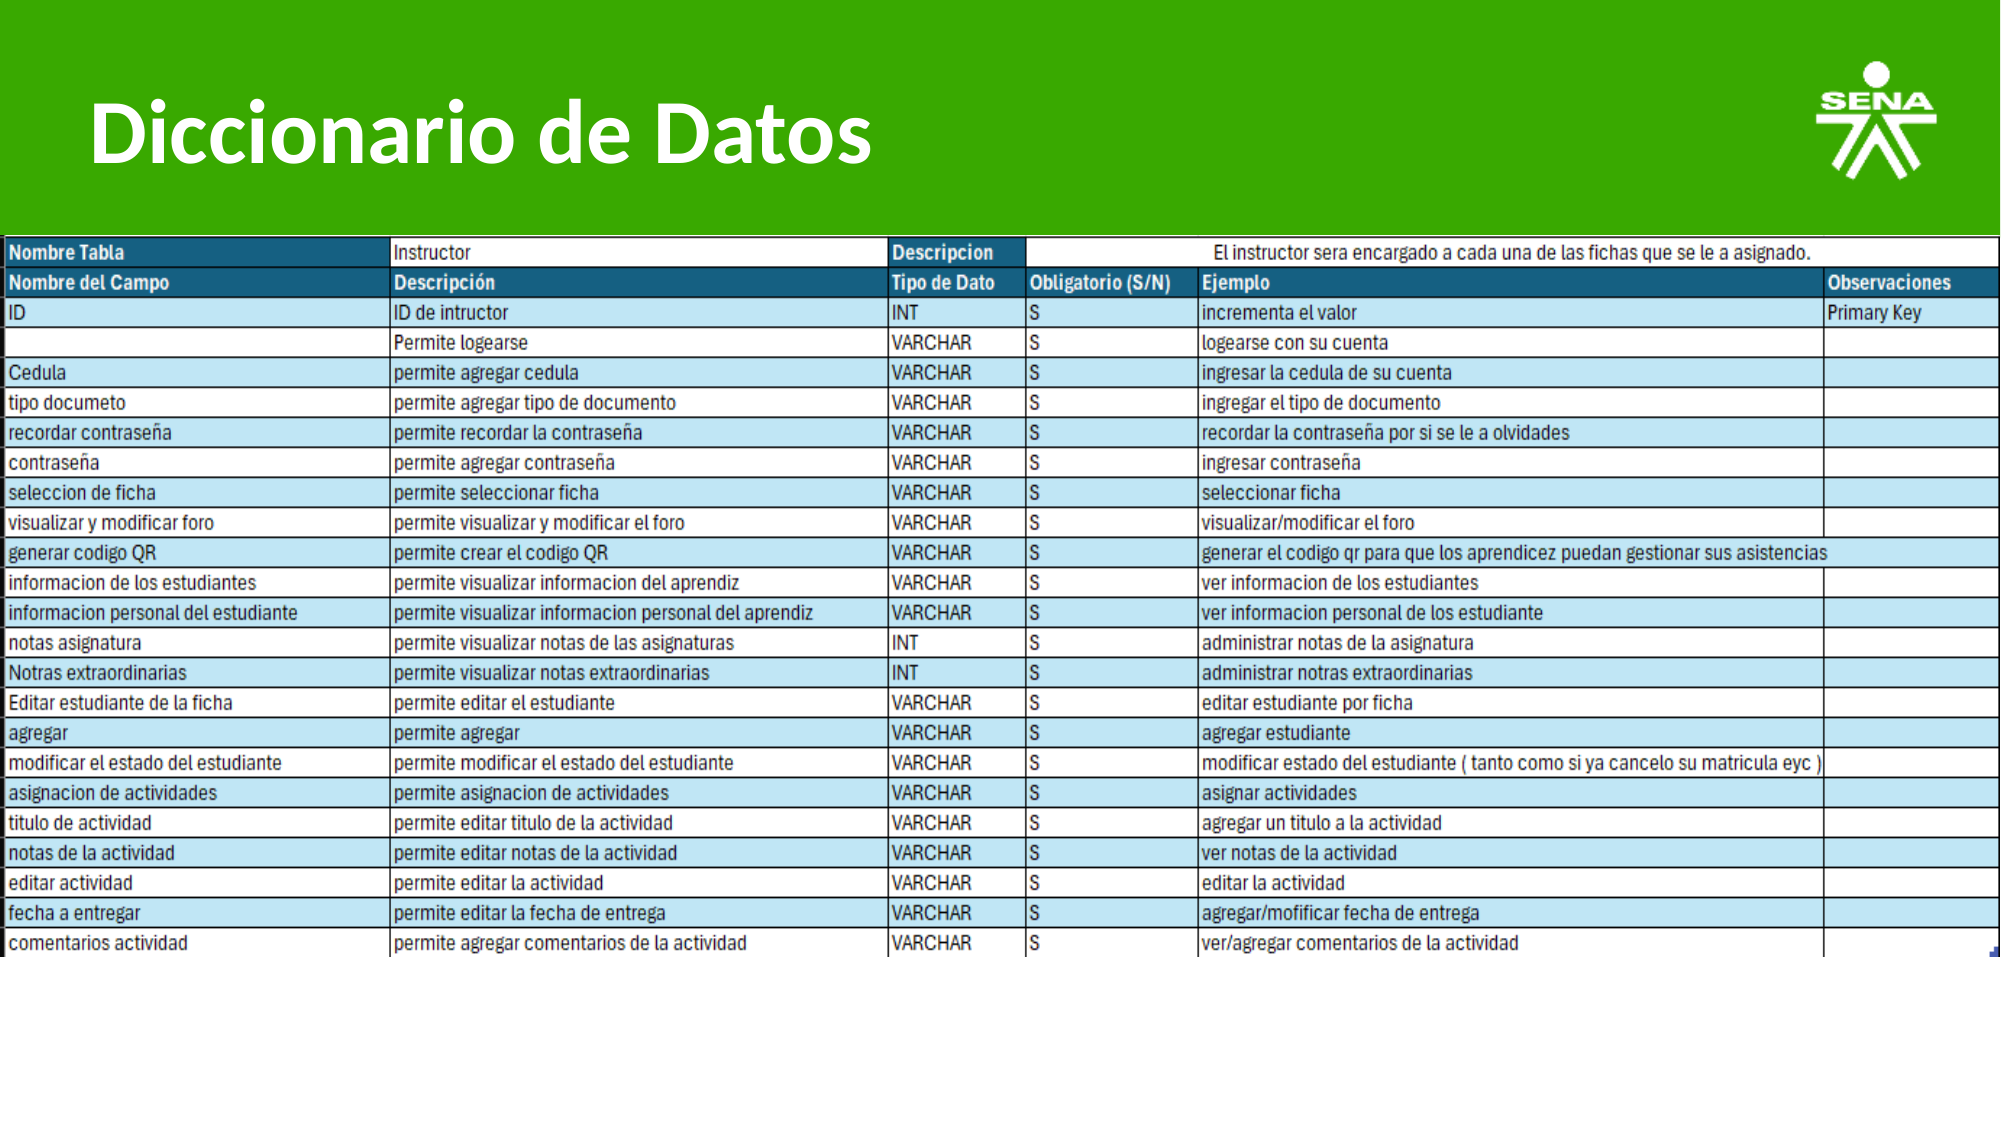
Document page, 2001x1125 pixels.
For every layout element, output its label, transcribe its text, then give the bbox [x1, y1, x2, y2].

title Diccionario de Datos [74, 18, 1800, 231]
picture [0, 0, 2001, 1125]
